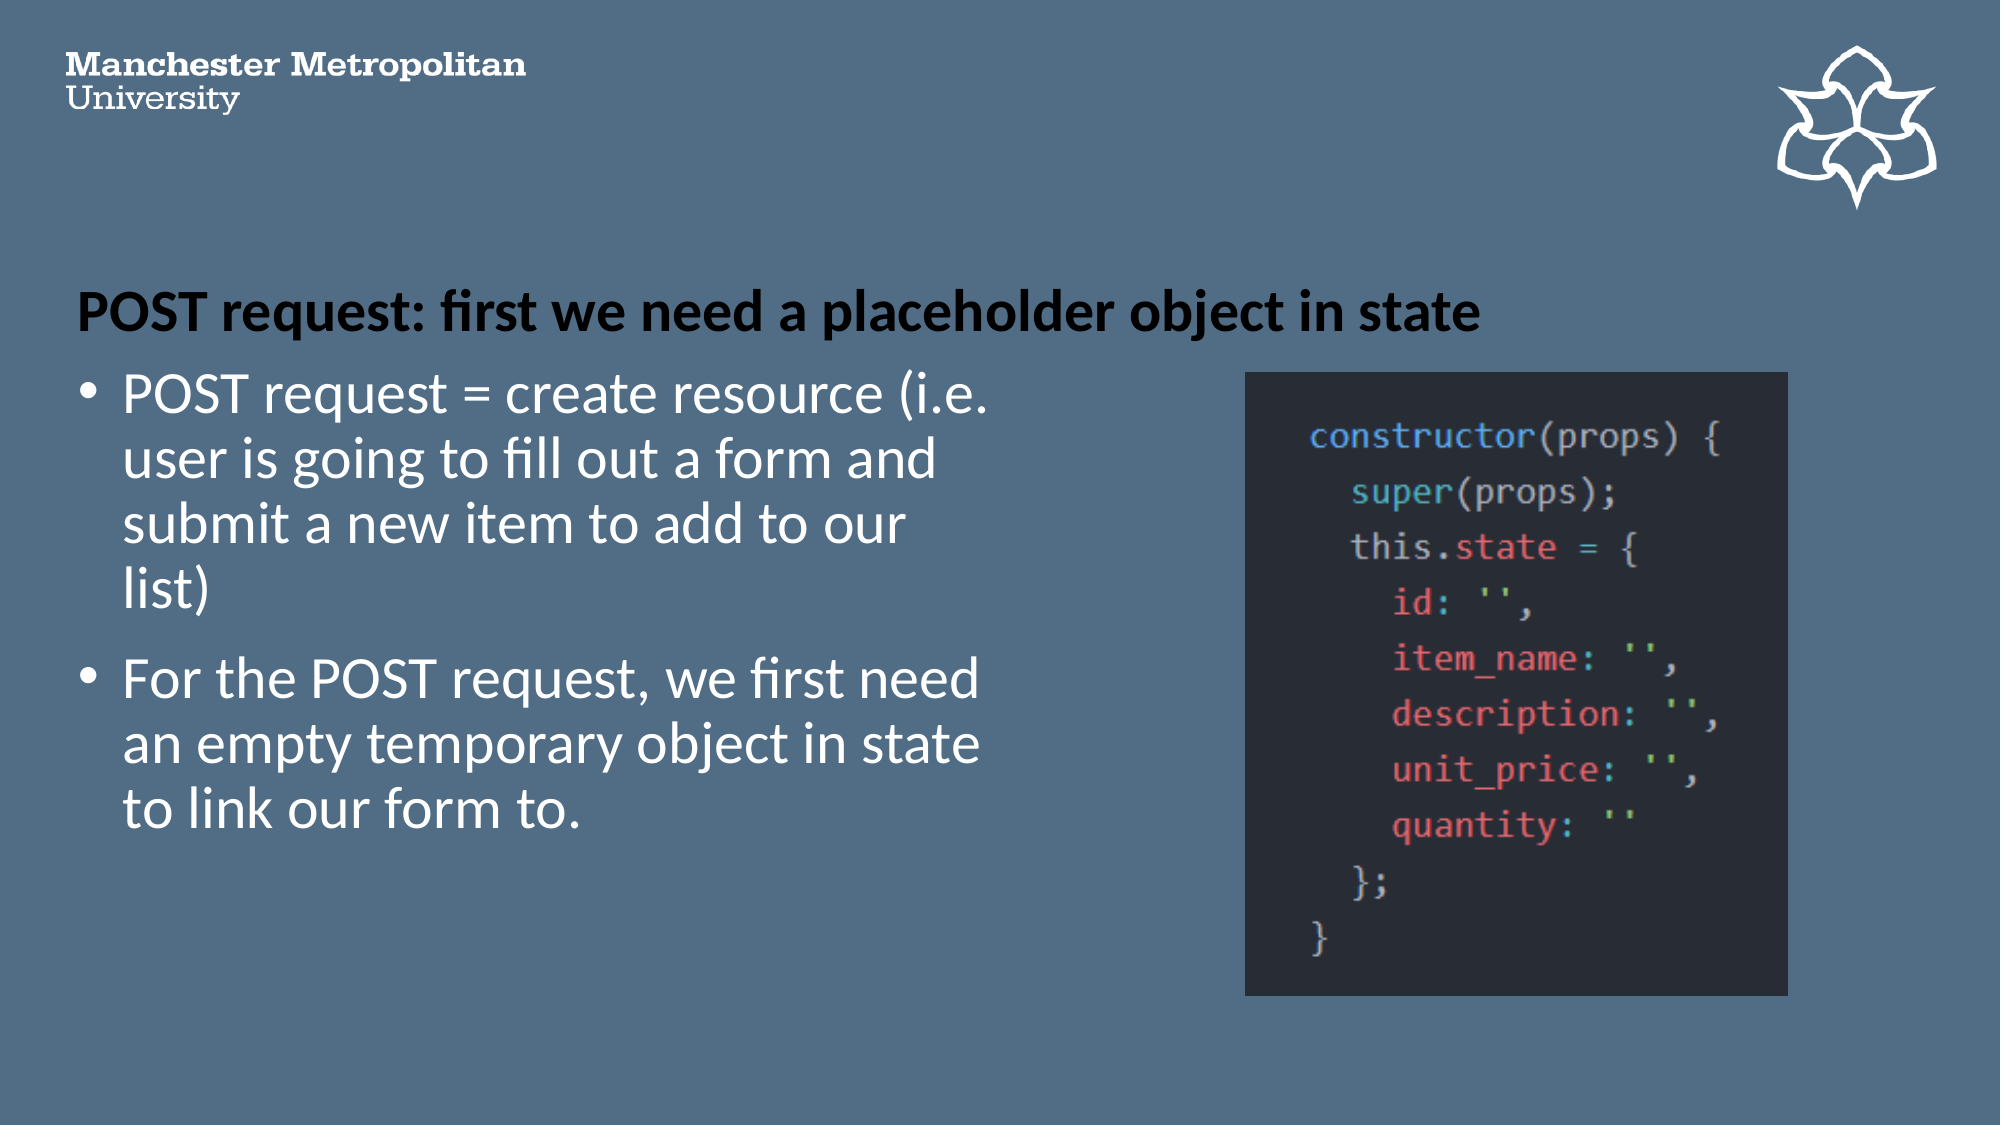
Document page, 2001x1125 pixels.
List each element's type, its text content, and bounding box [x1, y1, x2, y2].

list POST request = create resource (i.e. user is going to fill out a form and submit a new item to add to our list) For the POST request, we first need an empty temporary object in state to link our form to. [62, 352, 1013, 961]
picture [1245, 372, 1788, 996]
picture [1765, 34, 1948, 221]
title POST request: first we need a placeholder object in state [62, 270, 1788, 353]
picture [55, 42, 536, 124]
